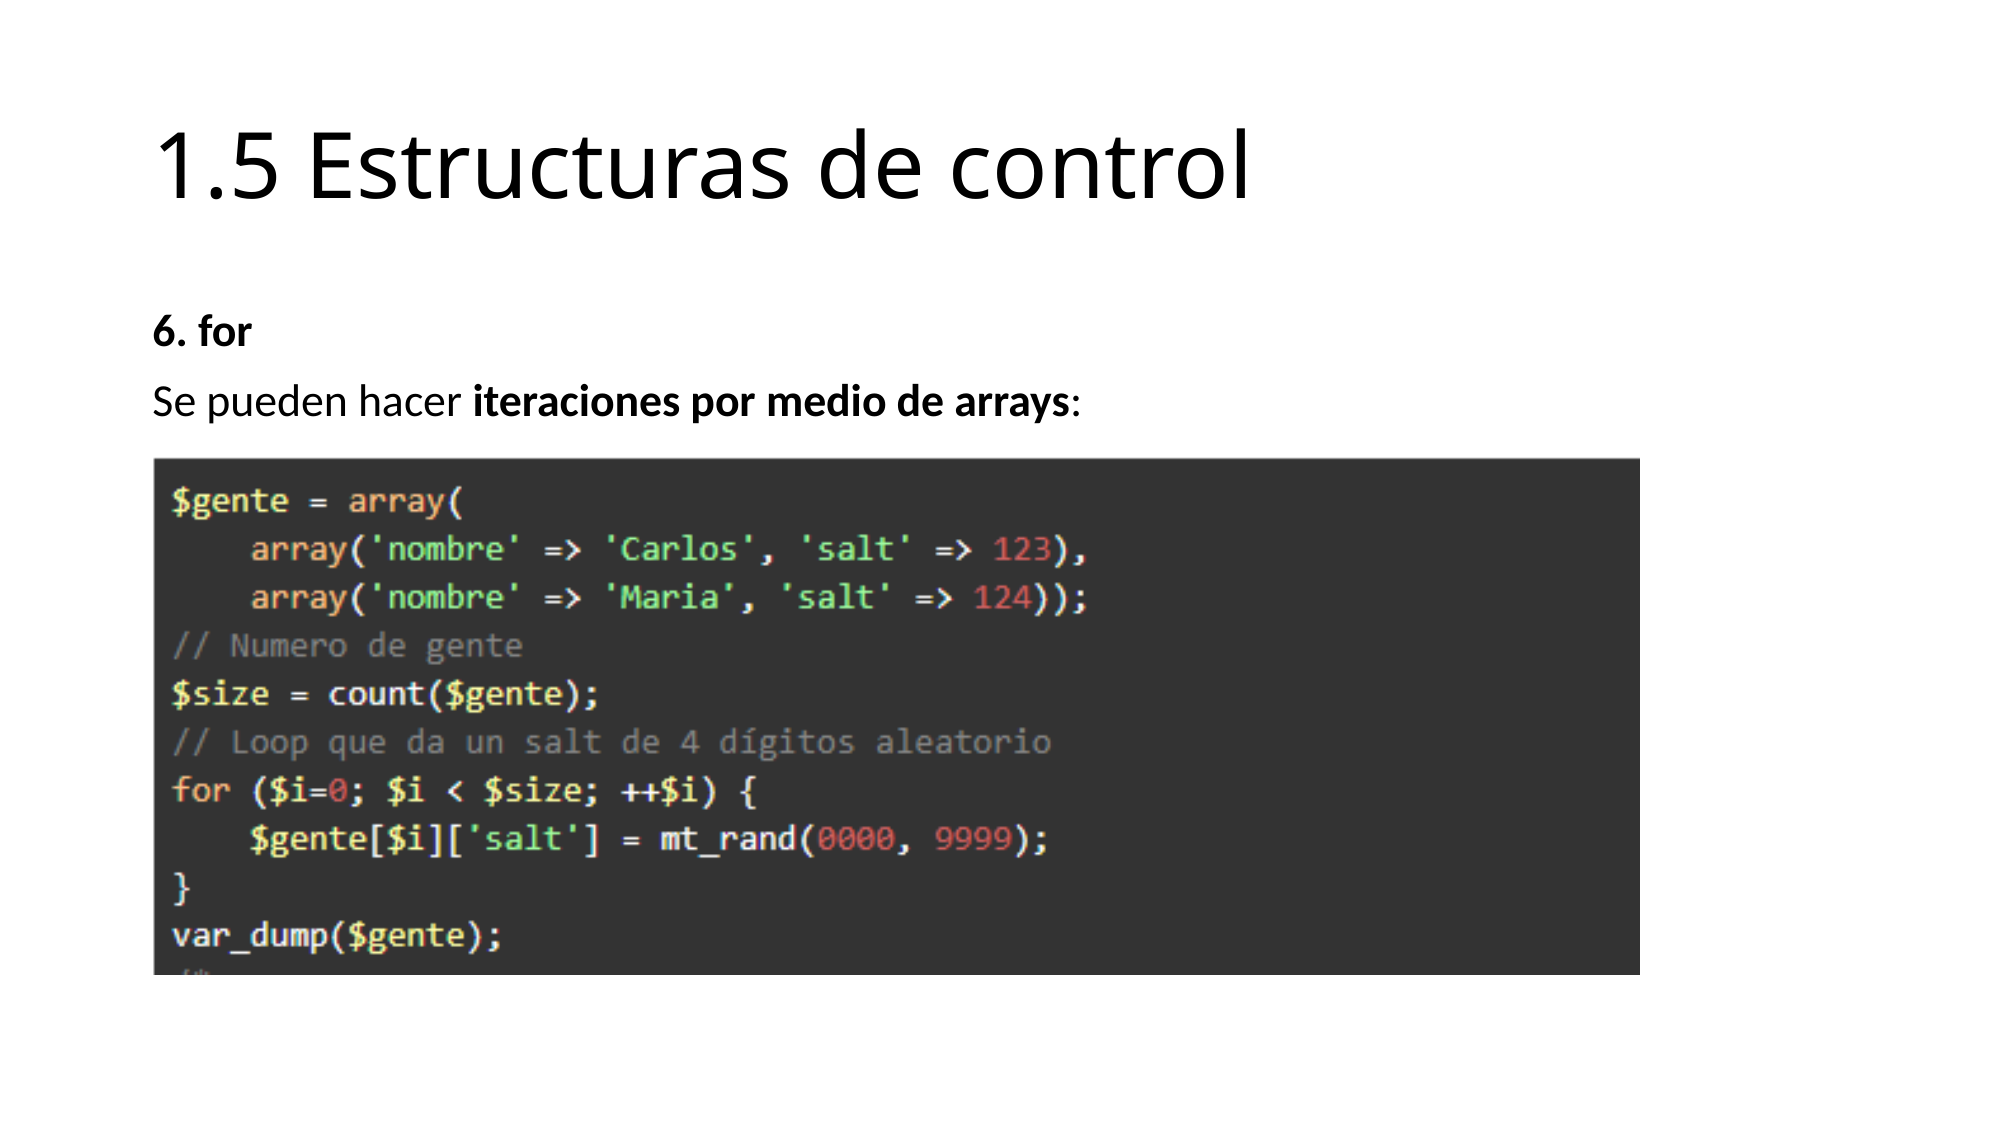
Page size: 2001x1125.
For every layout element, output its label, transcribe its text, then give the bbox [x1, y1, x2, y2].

picture [137, 444, 1640, 975]
title 1.5 Estructuras de control [137, 59, 1863, 278]
list 6. for Se pueden hacer iteraciones por medio de arrays: [137, 299, 1863, 1100]
